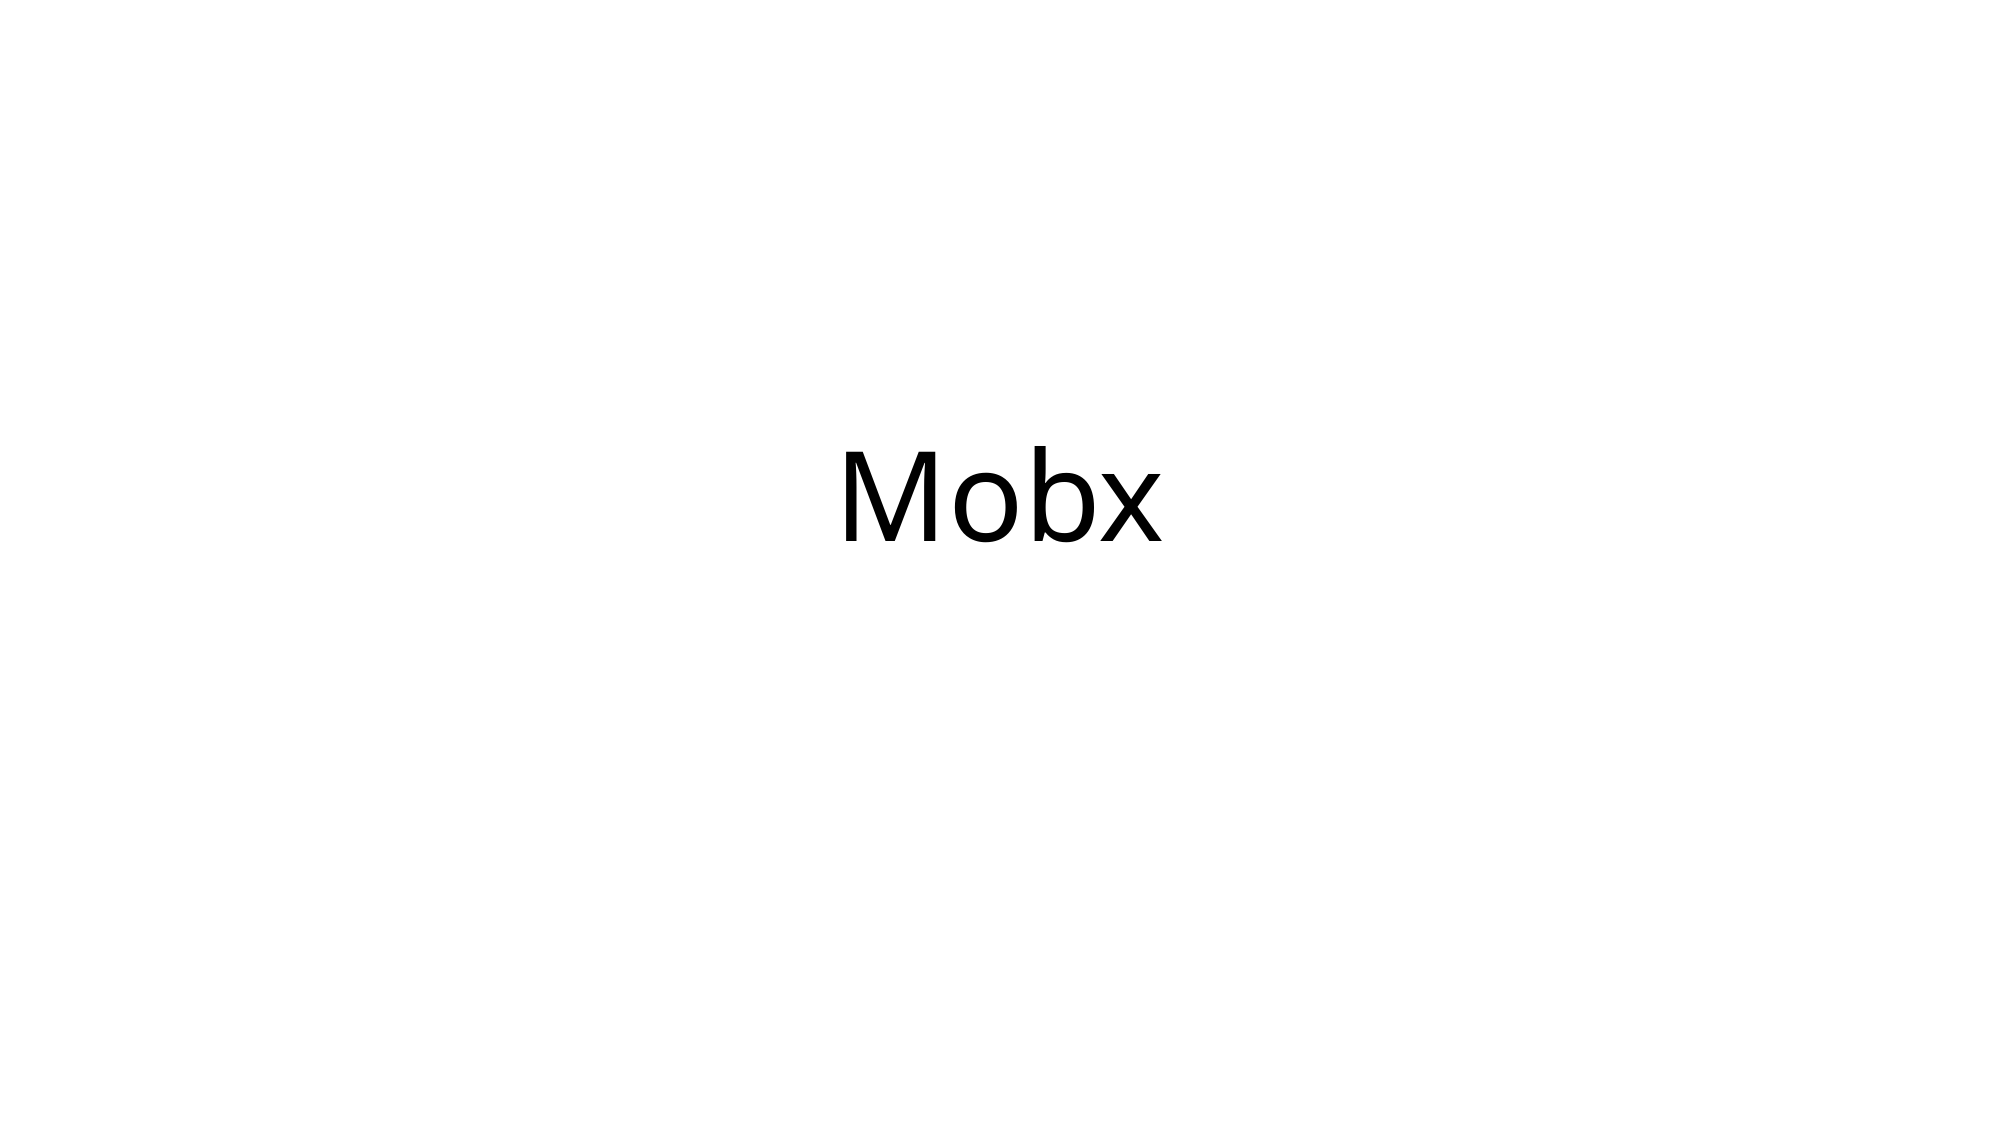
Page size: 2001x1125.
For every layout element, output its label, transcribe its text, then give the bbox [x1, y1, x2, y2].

title Mobx [249, 184, 1750, 576]
